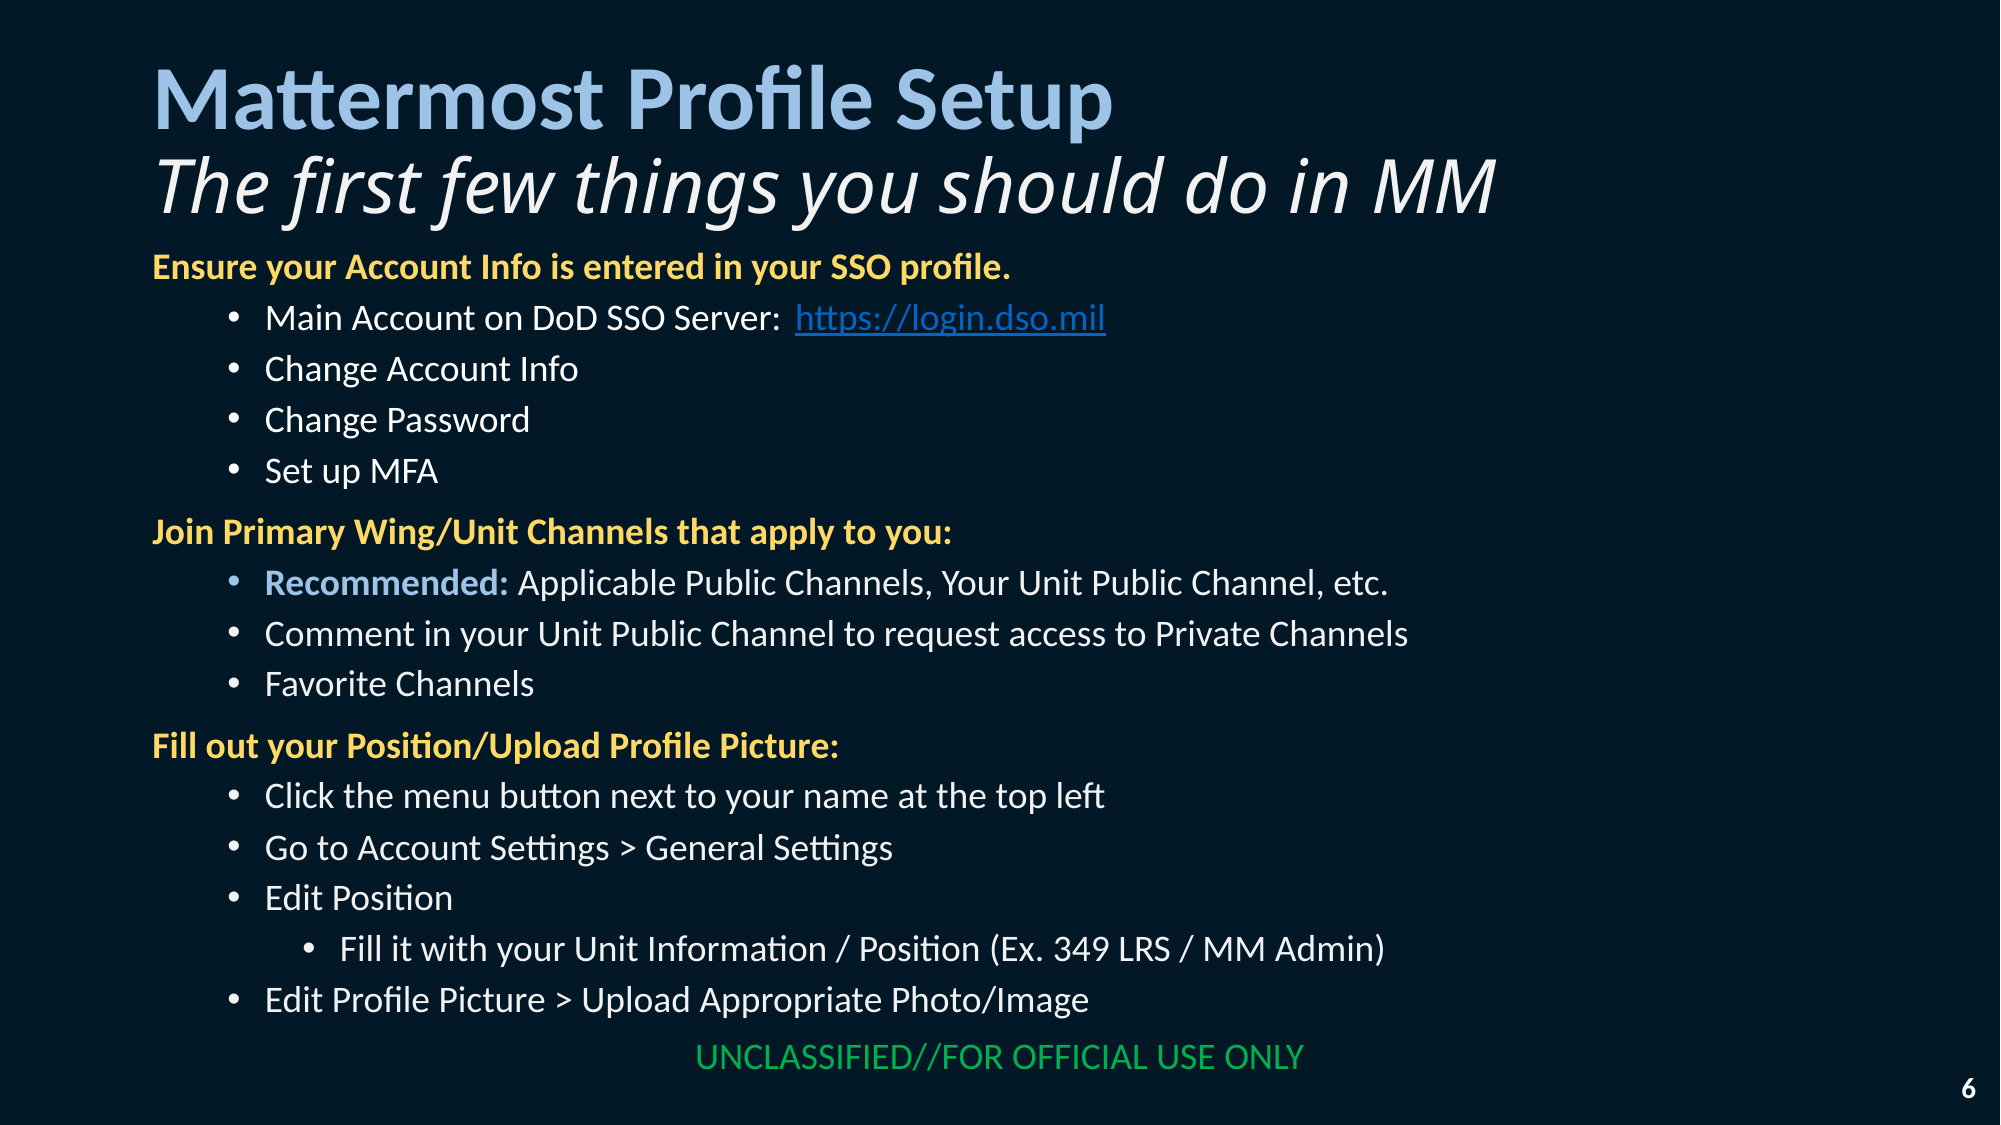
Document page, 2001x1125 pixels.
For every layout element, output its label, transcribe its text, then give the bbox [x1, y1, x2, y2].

text_box UNCLASSIFIED//FOR OFFICIAL USE ONLY [0, 1024, 2000, 1085]
list Ensure your Account Info is entered in your SSO profile. Main Account on DoD SSO Server: https://login.dso.mil Change Account Info Change Password Set up MFA Join Primary Wing/Unit Channels that apply to you: Recommended: Applicable Public Channels, Your Unit Public Channel, etc. Comment in your Unit Public Channel to request access to Private Channels Favorite Channels Fill out your Position/Upload Profile Picture: Click the menu button next to your name at the top left Go to Account Settings > General Settings Edit Position Fill it with your Unit Information / Position (Ex. 349 LRS / MM Admin) Edit Profile Picture > Upload Appropriate Photo/Image [137, 239, 1863, 960]
title Mattermost Profile Setup The first few things you should do in MM [137, 31, 1863, 239]
slide_number 6 [1541, 1056, 1991, 1117]
